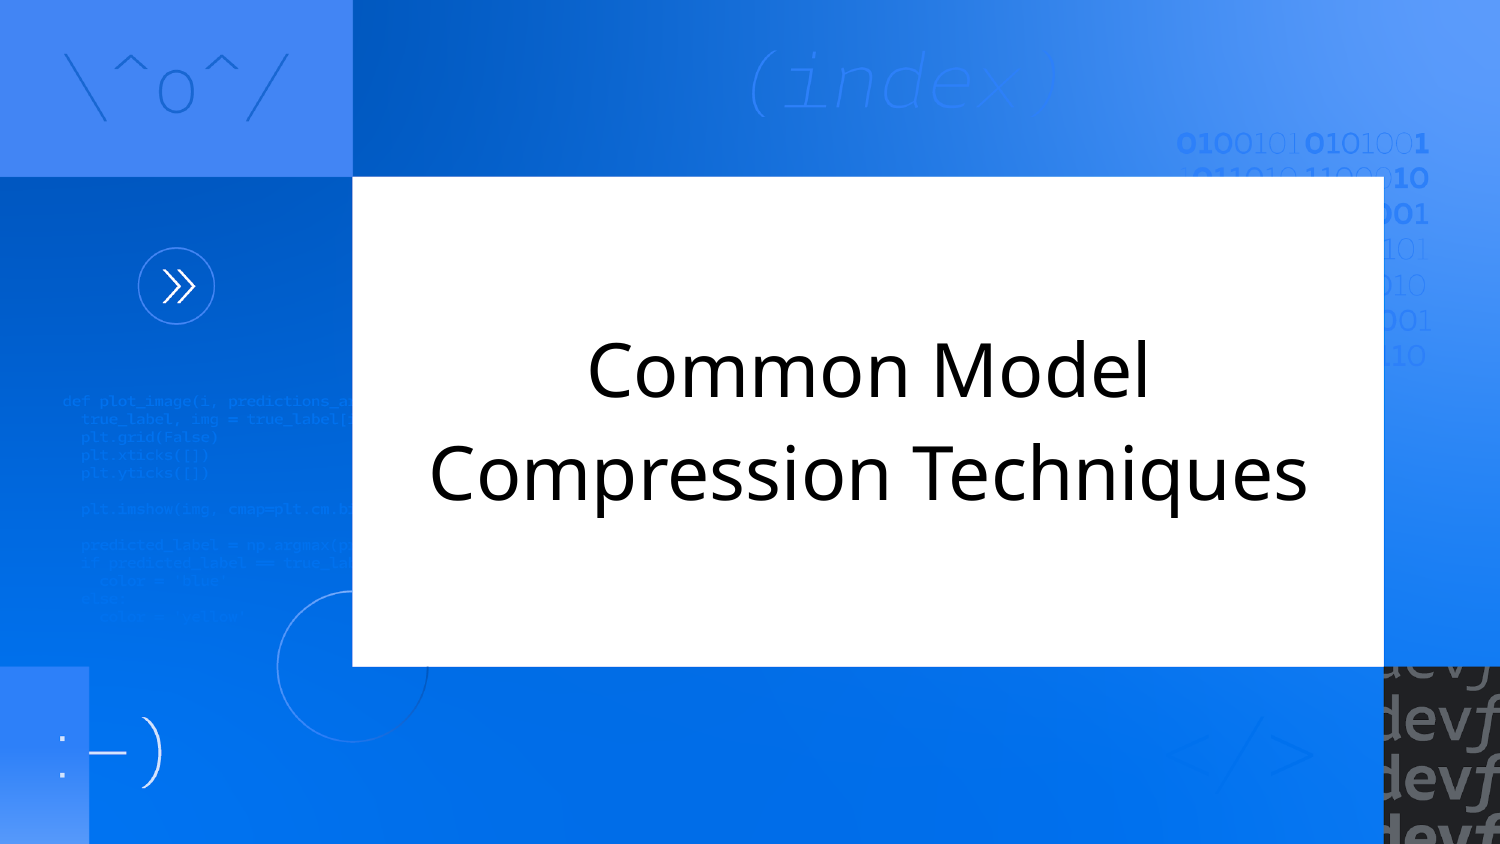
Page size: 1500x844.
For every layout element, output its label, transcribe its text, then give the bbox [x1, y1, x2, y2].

title Common Model Compression Techniques [412, 227, 1326, 612]
picture [0, 0, 1500, 844]
